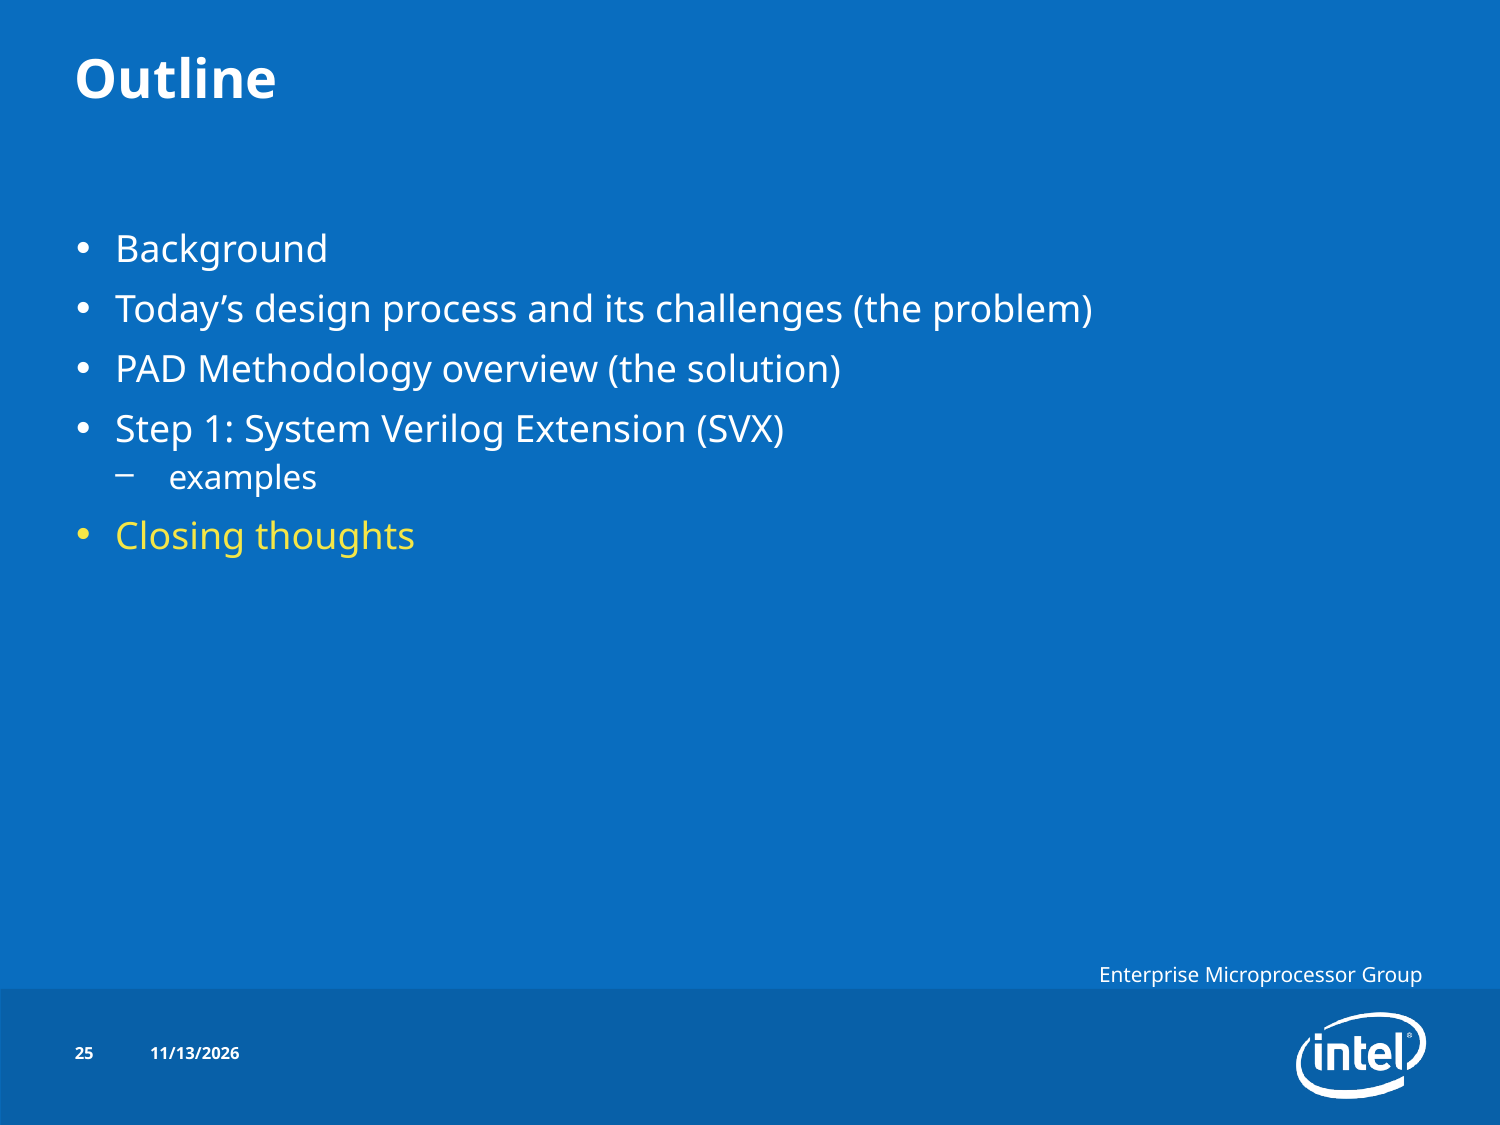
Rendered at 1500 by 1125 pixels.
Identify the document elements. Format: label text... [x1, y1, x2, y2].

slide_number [149, 1042, 274, 1094]
slide_number 25 [74, 1042, 144, 1094]
list Background Today’s design process and its challenges (the problem) PAD Methodology overview (the solution) Step 1: System Verilog Extension (SVX) examples Closing thoughts [74, 224, 1427, 938]
title Outline [74, 44, 1427, 191]
picture [1294, 1011, 1428, 1101]
